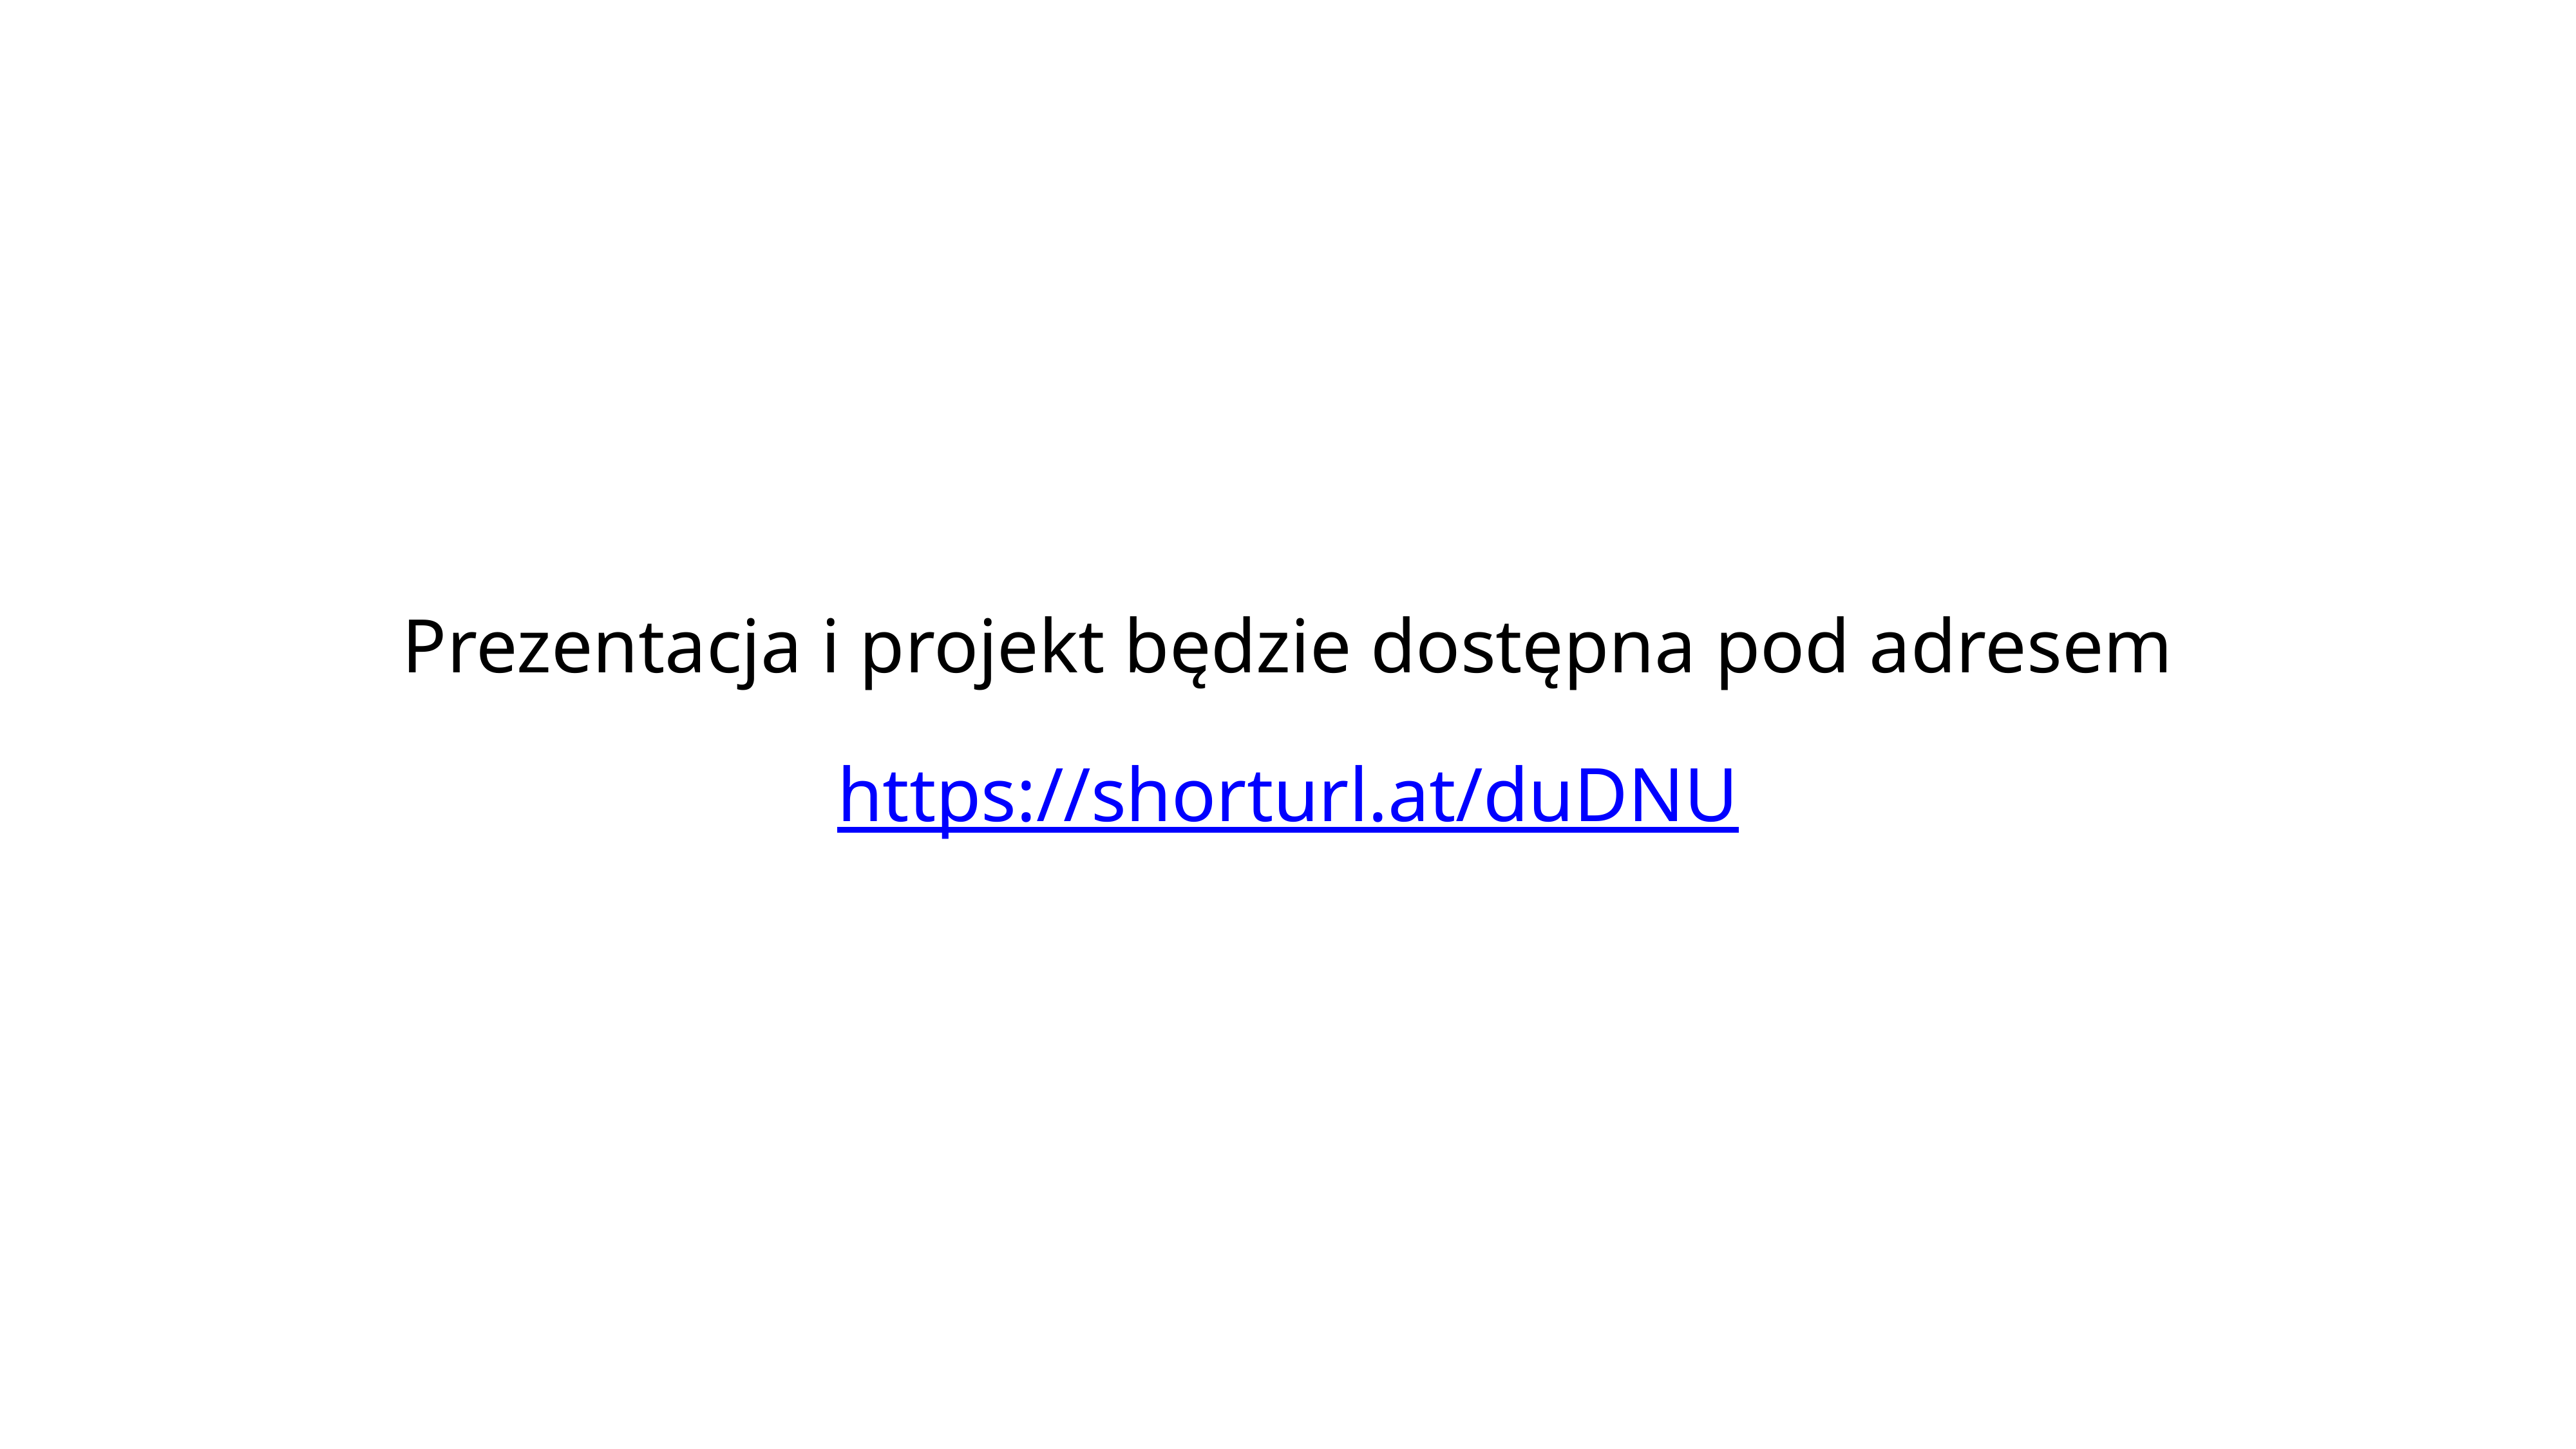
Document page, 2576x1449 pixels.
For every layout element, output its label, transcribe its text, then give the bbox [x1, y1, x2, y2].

text_box Prezentacja i projekt będzie dostępna pod adresem https://shorturl.at/duDNU [79, 603, 2497, 846]
